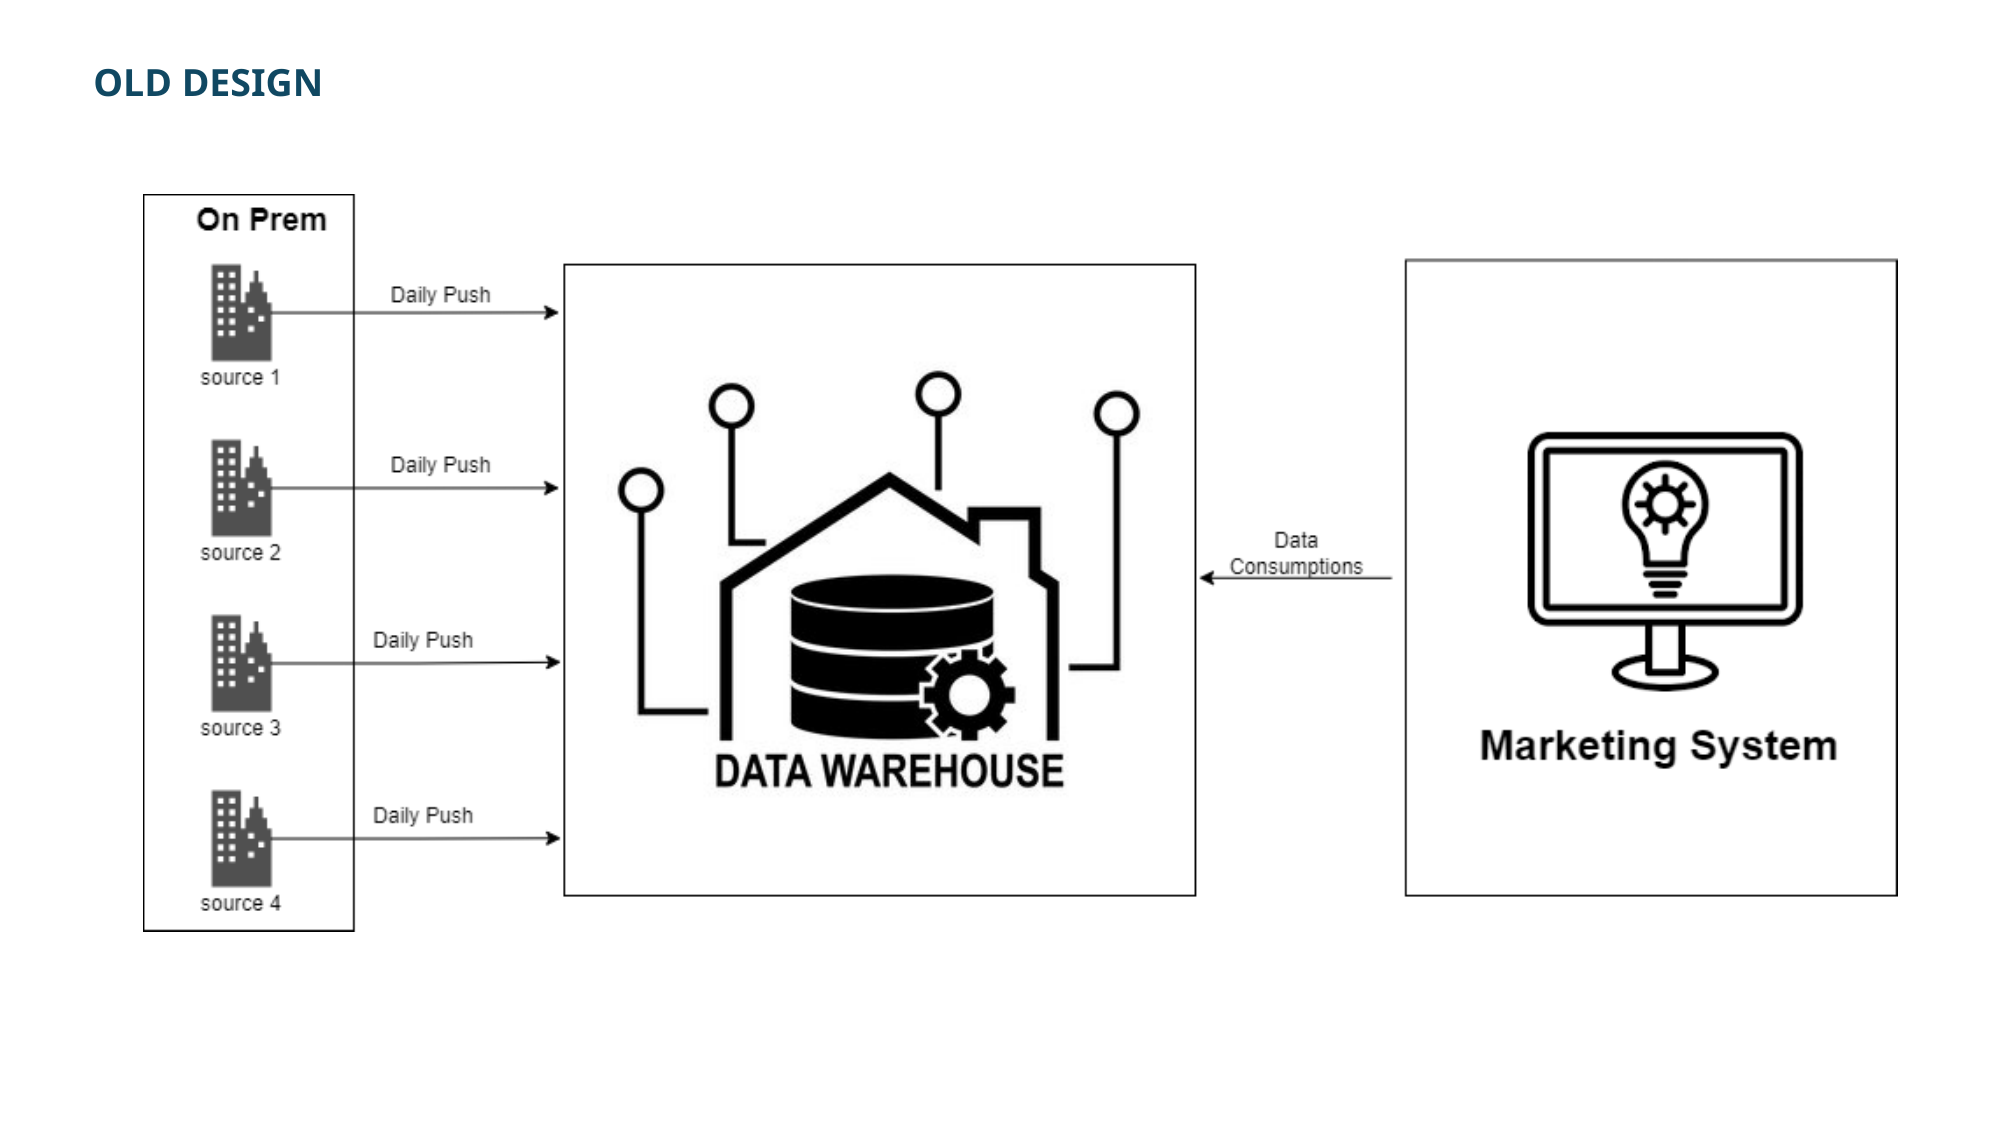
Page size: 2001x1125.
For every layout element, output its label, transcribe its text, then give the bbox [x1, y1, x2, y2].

picture [142, 194, 1899, 933]
text_box OLD DESIGN [78, 51, 339, 111]
